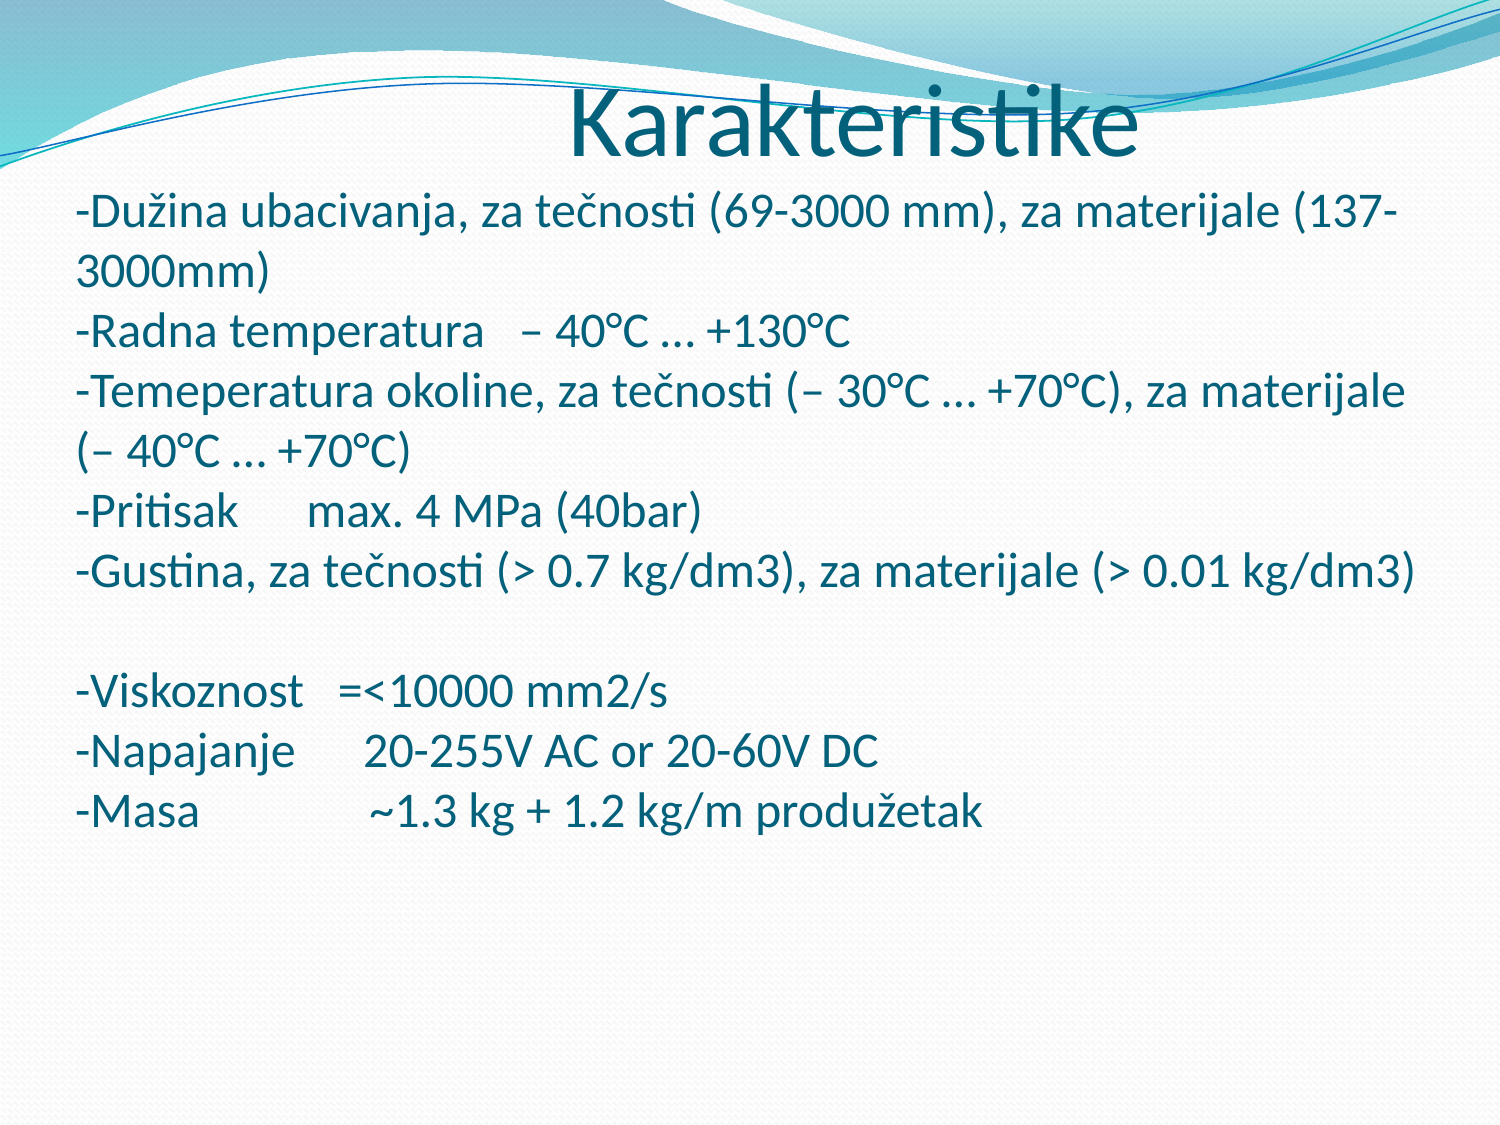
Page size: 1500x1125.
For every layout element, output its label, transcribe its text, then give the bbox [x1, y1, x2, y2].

title Karakteristike -Dužina ubacivanja, za tečnosti (69-3000 mm), za materijale (137-3000mm) -Radna temperatura – 40°C … +130°C -Temeperatura okoline, za tečnosti (– 30°C … +70°C), za materijale (– 40°C … +70°C) -Pritisak max. 4 MPa (40bar) -Gustina, za tečnosti (> 0.7 kg/dm3), za materijale (> 0.01 kg/dm3) -Viskoznost =<10000 mm2/s -Napajanje 20-255V AC or 20-60V DC -Masa ~1.3 kg + 1.2 kg/m produžetak [75, 45, 1425, 1047]
